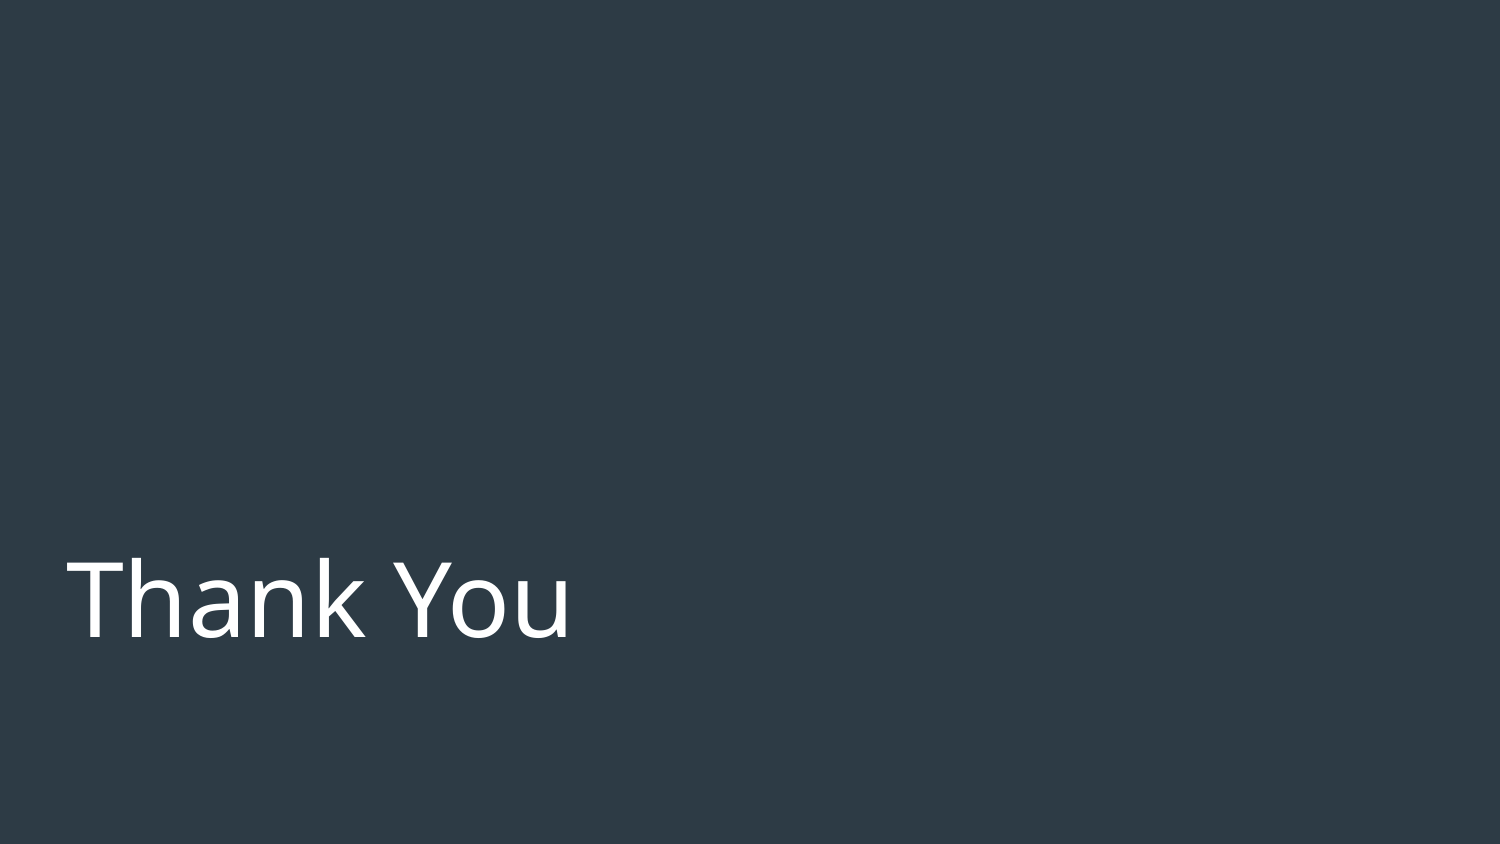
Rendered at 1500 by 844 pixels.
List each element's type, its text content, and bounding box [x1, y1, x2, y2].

title Thank You [51, 266, 713, 674]
